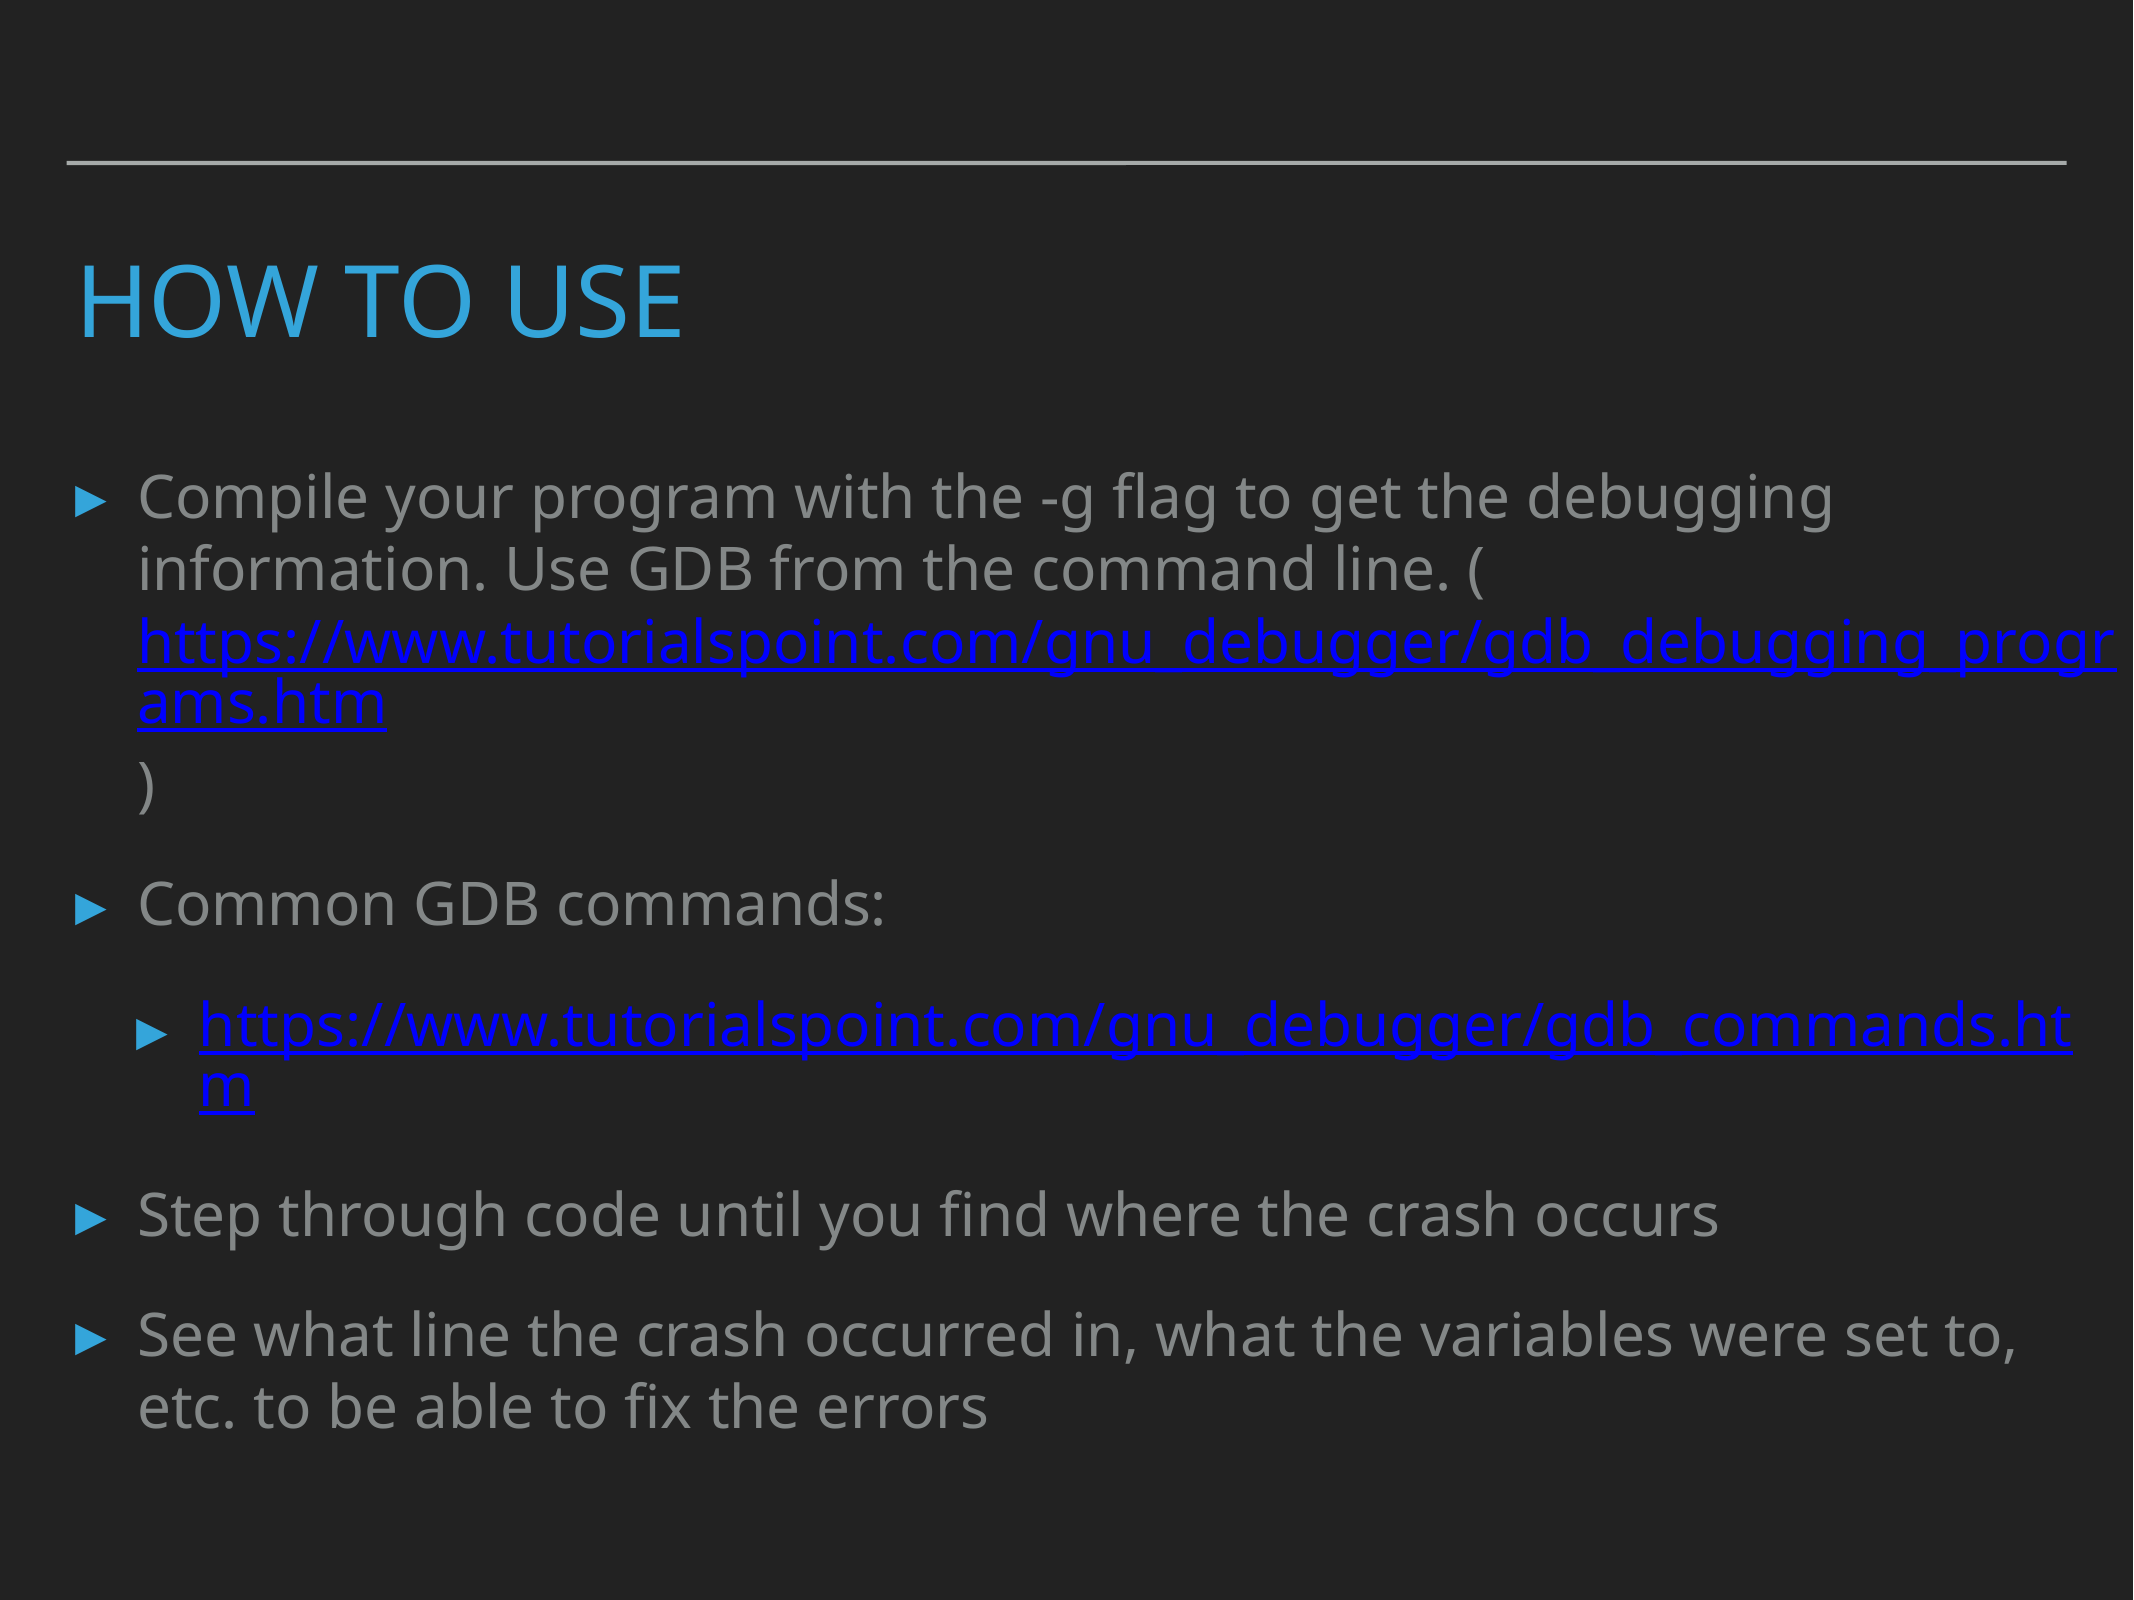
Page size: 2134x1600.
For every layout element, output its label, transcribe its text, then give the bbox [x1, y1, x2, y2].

title How to use [66, 251, 2068, 372]
list Compile your program with the -g flag to get the debugging information. Use GDB from the command line. (https://www.tutorialspoint.com/gnu_debugger/gdb_debugging_programs.htm) Common GDB commands: https://www.tutorialspoint.com/gnu_debugger/gdb_commands.htm Step through code until you find where the crash occurs See what line the crash occurred in, what the variables were set to, etc. to be able to fix the errors [66, 449, 2128, 1453]
